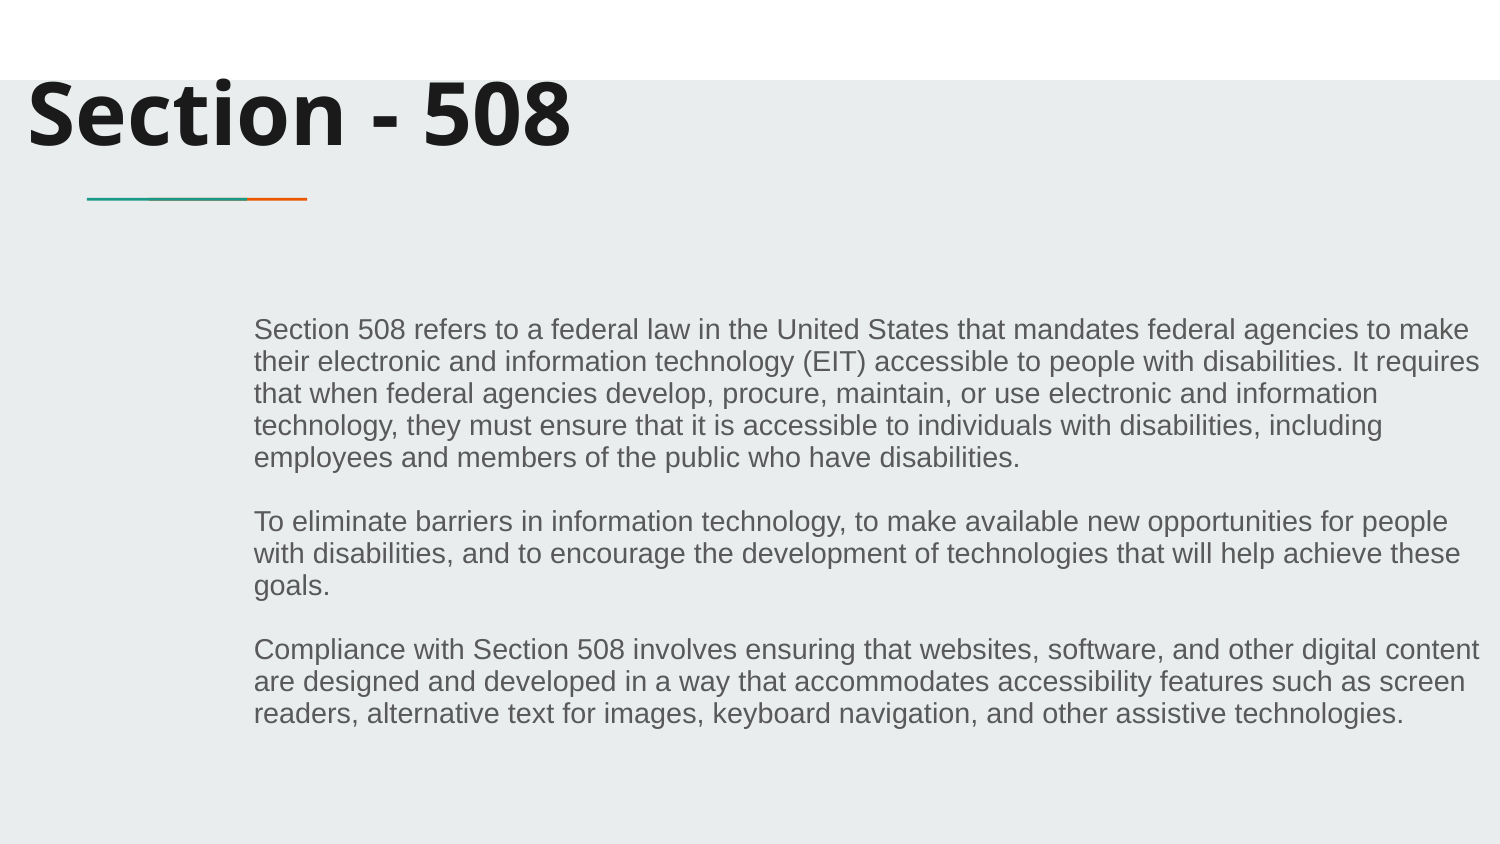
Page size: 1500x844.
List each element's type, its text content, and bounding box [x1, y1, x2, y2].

title Section - 508 [12, 37, 1274, 237]
subtitle Section 508 refers to a federal law in the United States that mandates federal agencies to make their electronic and information technology (EIT) accessible to people with disabilities. It requires that when federal agencies develop, procure, maintain, or use electronic and information technology, they must ensure that it is accessible to individuals with disabilities, including employees and members of the public who have disabilities. To eliminate barriers in information technology, to make available new opportunities for people with disabilities, and to encourage the development of technologies that will help achieve these goals. Compliance with Section 508 involves ensuring that websites, software, and other digital content are designed and developed in a way that accommodates accessibility features such as screen readers, alternative text for images, keyboard navigation, and other assistive technologies. [238, 298, 1500, 785]
